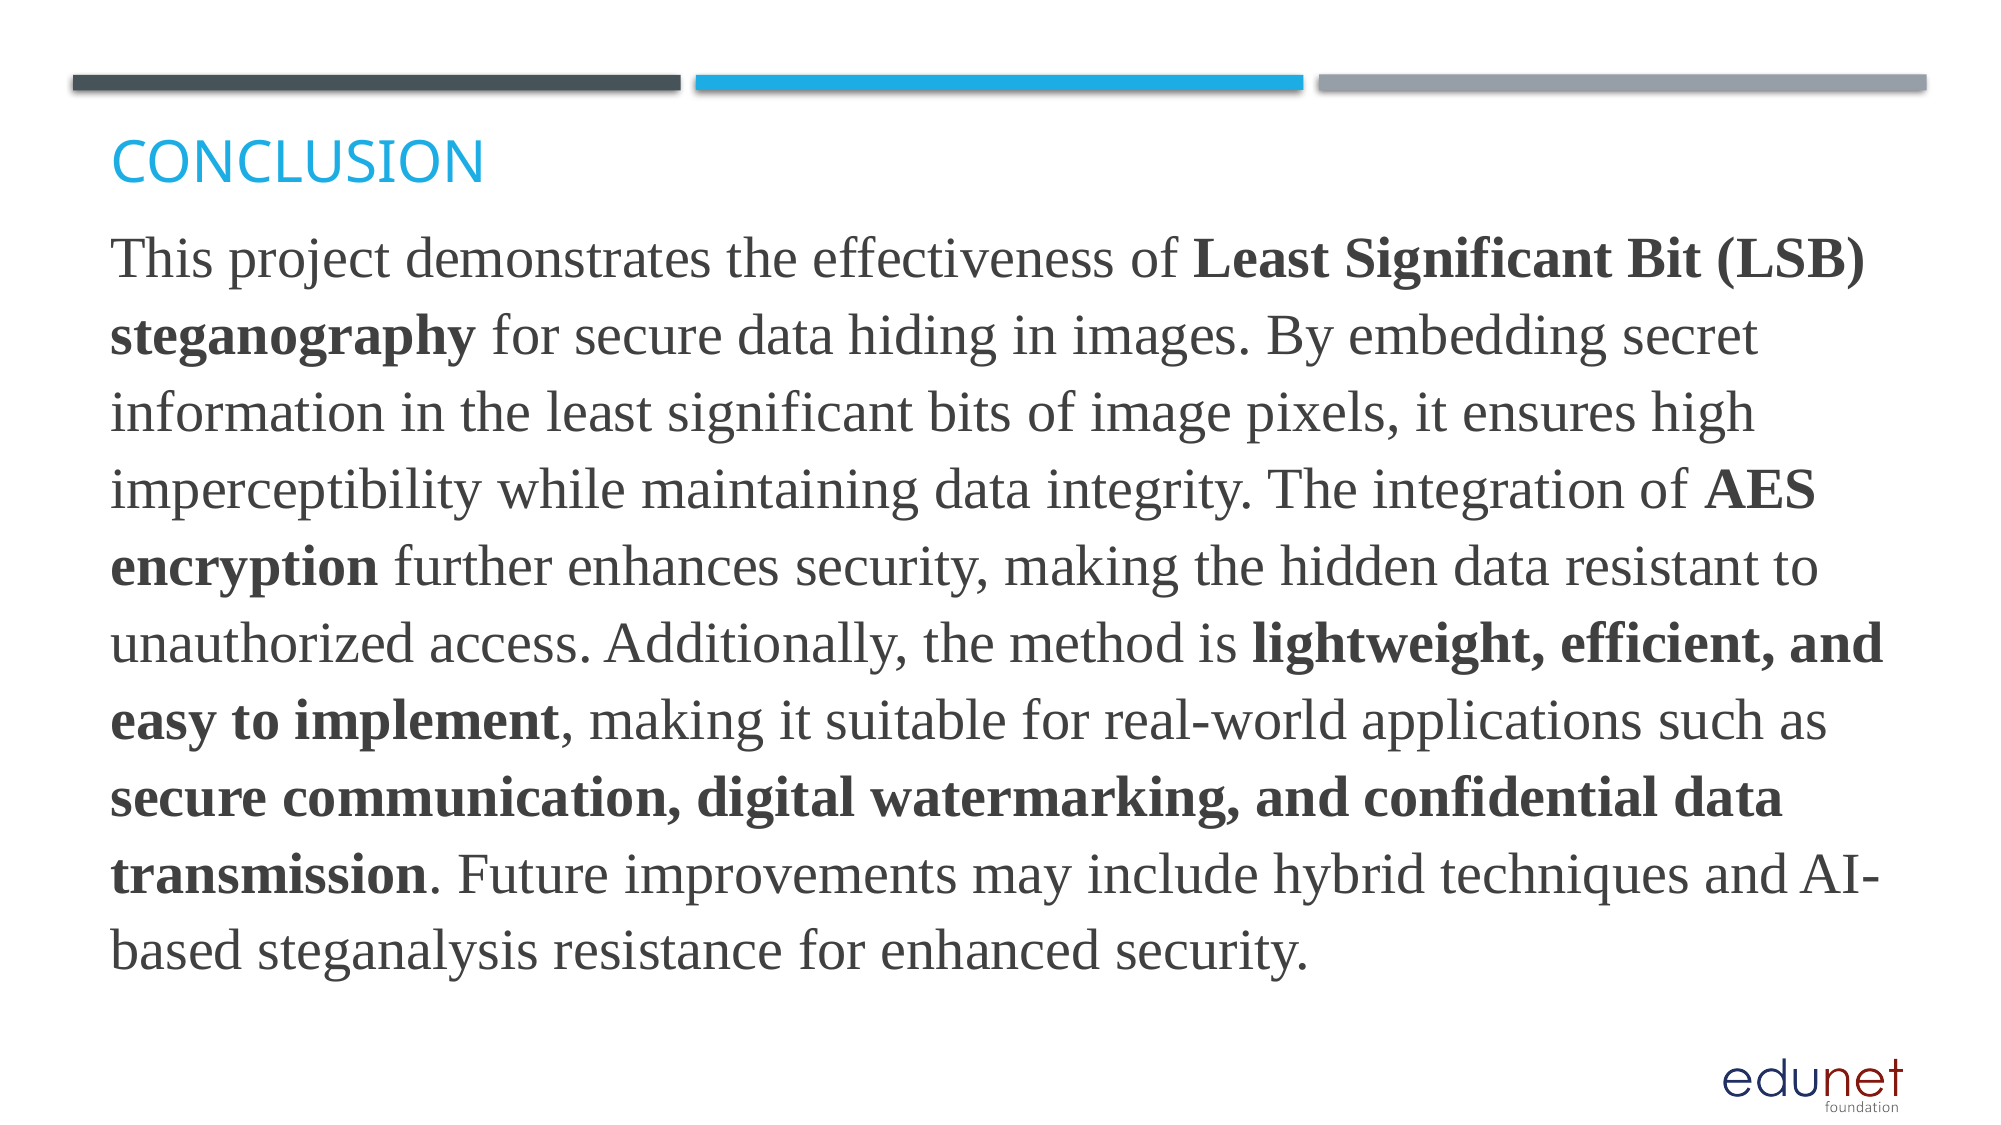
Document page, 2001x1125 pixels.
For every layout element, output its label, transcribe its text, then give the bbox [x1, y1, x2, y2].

list This project demonstrates the effectiveness of Least Significant Bit (LSB) steganography for secure data hiding in images. By embedding secret information in the least significant bits of image pixels, it ensures high imperceptibility while maintaining data integrity. The integration of AES encryption further enhances security, making the hidden data resistant to unauthorized access. Additionally, the method is lightweight, efficient, and easy to implement, making it suitable for real-world applications such as secure communication, digital watermarking, and confidential data transmission. Future improvements may include hybrid techniques and AI-based steganalysis resistance for enhanced security. [95, 213, 1905, 981]
title Conclusion [95, 115, 1905, 203]
picture [1719, 1056, 1905, 1116]
